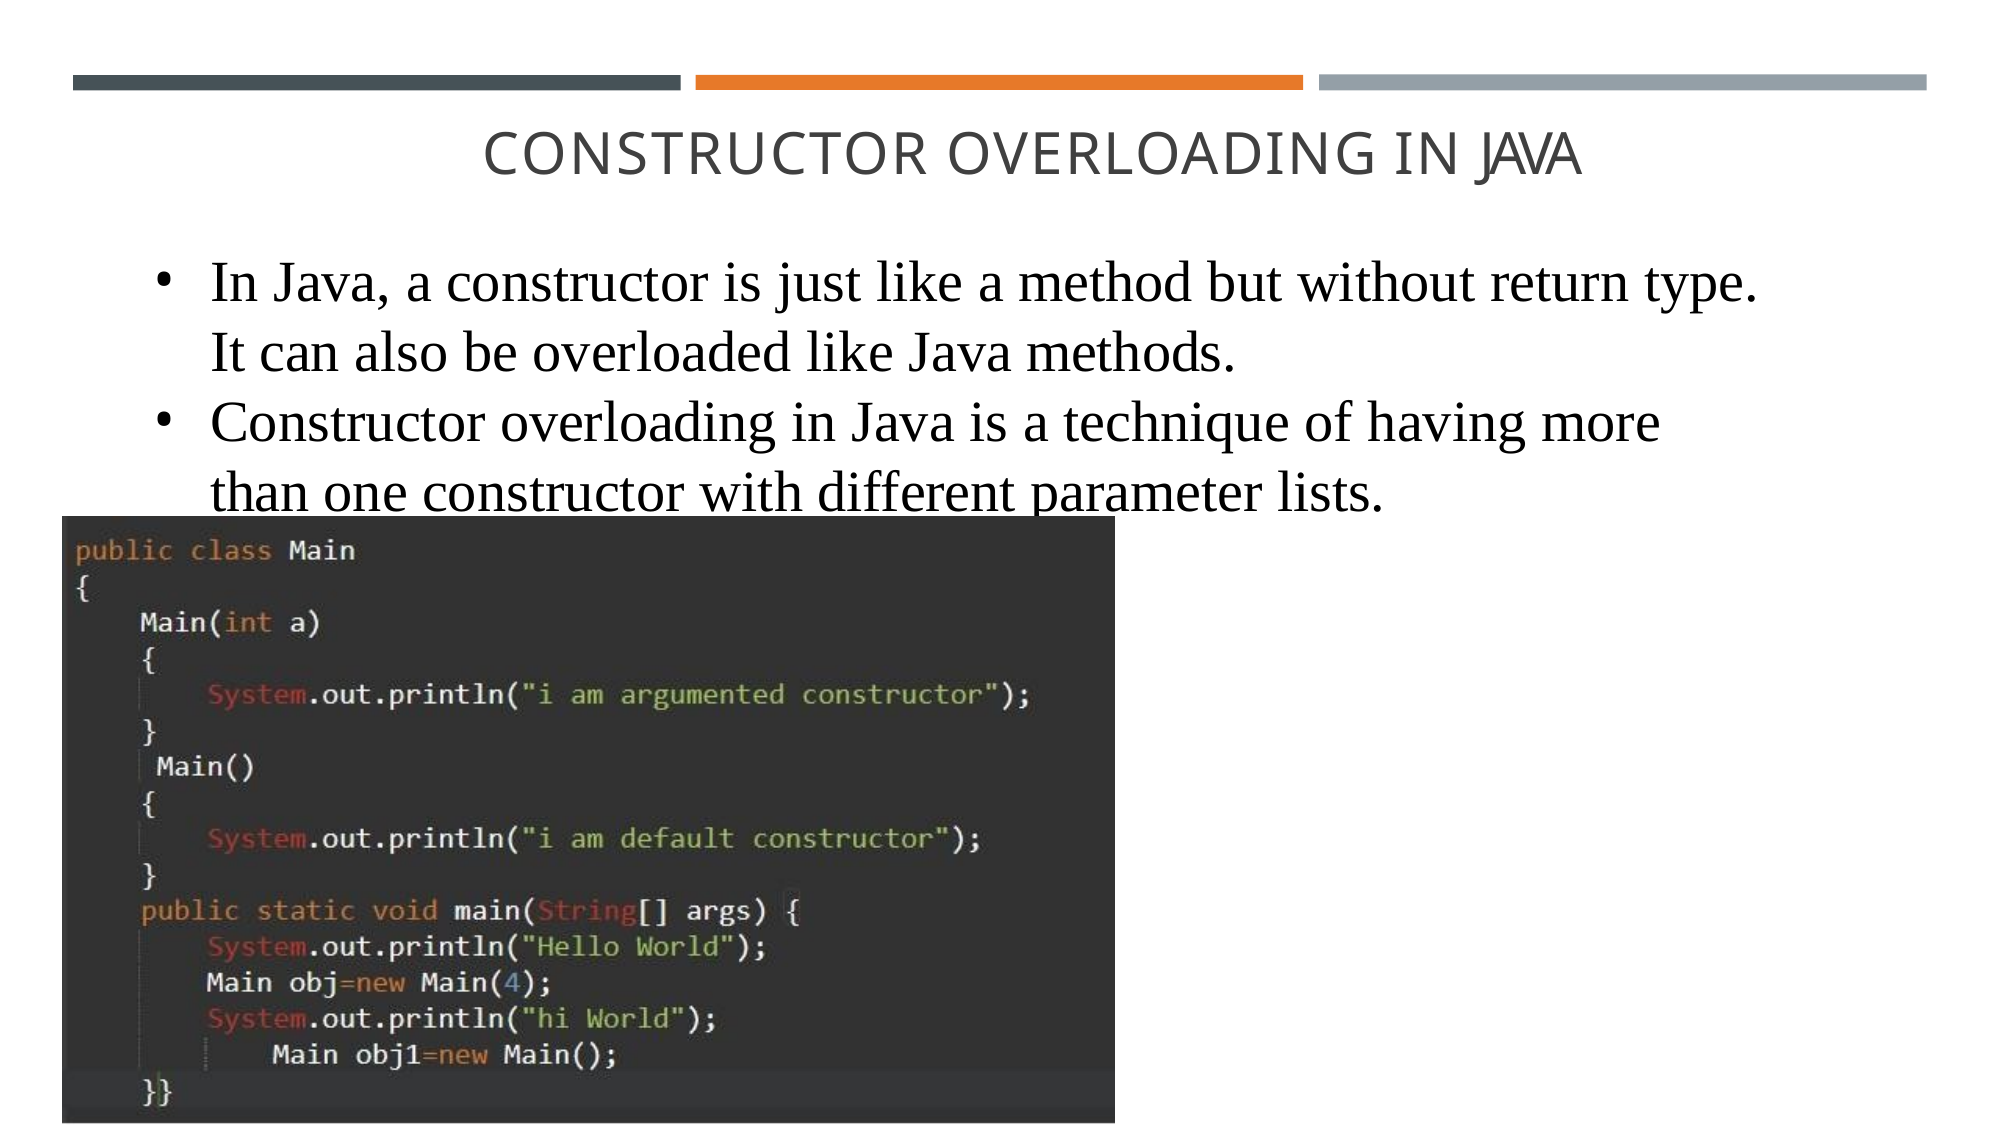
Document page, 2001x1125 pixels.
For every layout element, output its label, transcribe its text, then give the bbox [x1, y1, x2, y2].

picture [62, 516, 1115, 1125]
text_box CONSTRUCTOR OVERLOADING IN JAVA In Java, a constructor is just like a method but without return type. It can also be overloaded like Java methods. Constructor overloading in Java is a technique of having more than one constructor with different parameter lists. [151, 114, 1805, 524]
